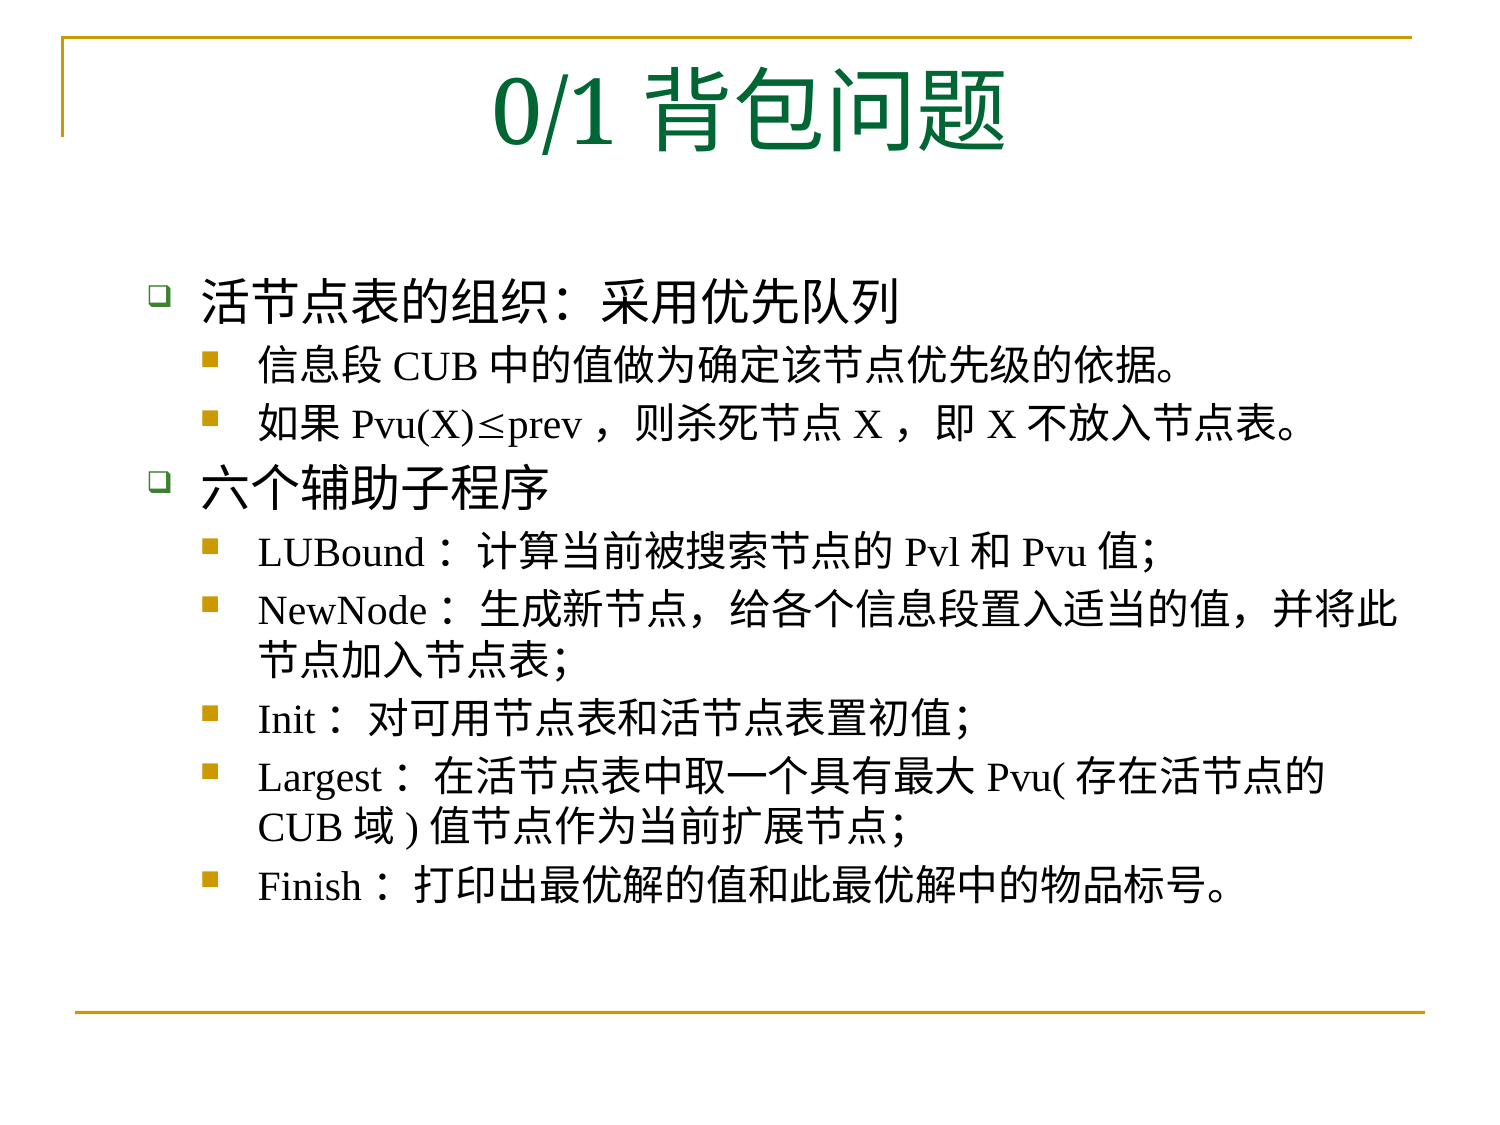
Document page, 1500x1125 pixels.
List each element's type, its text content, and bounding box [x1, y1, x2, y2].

title 0/1背包问题 [74, 45, 1426, 233]
list 活节点表的组织：采用优先队列 信息段CUB中的值做为确定该节点优先级的依据。 如果Pvu(X)prev，则杀死节点X，即X不放入节点表。 六个辅助子程序 LUBound：计算当前被搜索节点的Pvl和Pvu值； NewNode：生成新节点，给各个信息段置入适当的值，并将此节点加入节点表； Init：对可用节点表和活节点表置初值； Largest：在活节点表中取一个具有最大Pvu(存在活节点的CUB域)值节点作为当前扩展节点； Finish：打印出最优解的值和此最优解中的物品标号。 [74, 262, 1426, 1006]
